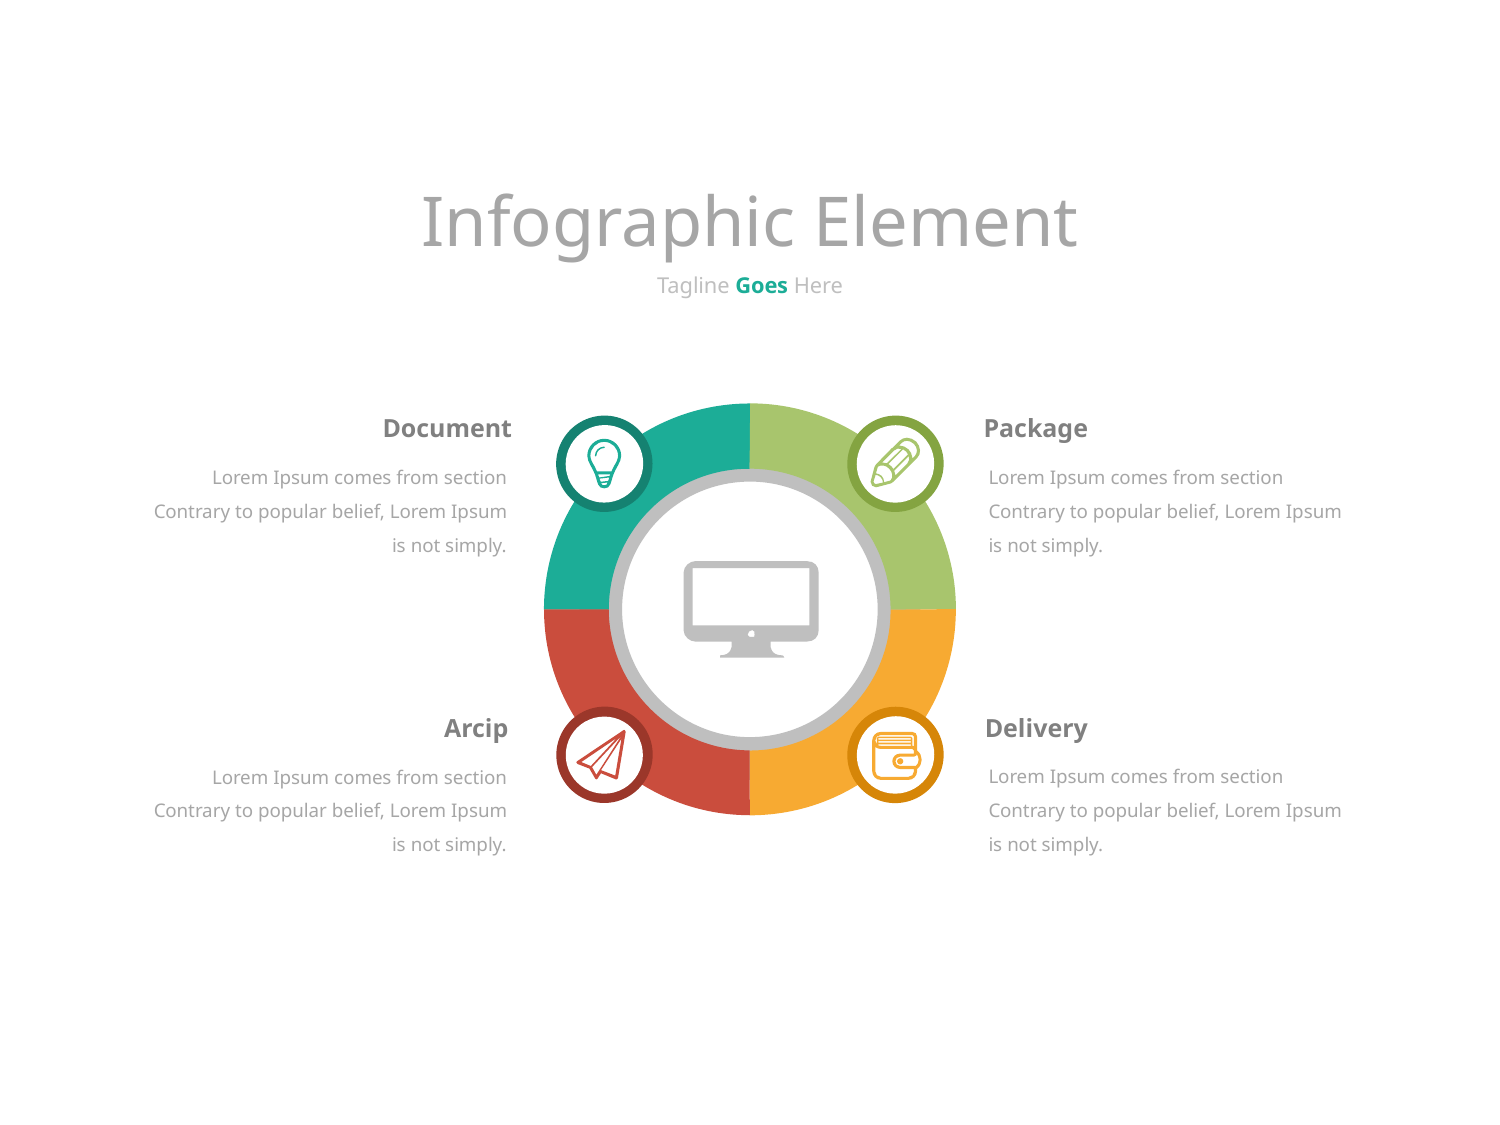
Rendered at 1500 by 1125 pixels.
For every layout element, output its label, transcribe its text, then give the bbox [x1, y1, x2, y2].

text_box [847, 706, 944, 804]
text_box Delivery [969, 704, 1103, 750]
text_box [750, 609, 956, 816]
text_box Lorem Ipsum comes from section Contrary to popular belief, Lorem Ipsum is not simply. [135, 447, 522, 564]
text_box [683, 561, 819, 658]
text_box Lorem Ipsum comes from section Contrary to popular belief, Lorem Ipsum is not simply. [973, 746, 1360, 863]
text_box [565, 425, 644, 503]
text_box Infographic Element [406, 170, 1094, 268]
text_box Lorem Ipsum comes from section Contrary to popular belief, Lorem Ipsum is not simply. [973, 447, 1360, 564]
text_box [856, 425, 935, 503]
text_box [556, 415, 653, 512]
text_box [587, 438, 622, 489]
text_box [544, 609, 750, 816]
text_box Tagline Goes Here [642, 264, 858, 306]
text_box [543, 403, 750, 610]
text_box Package [968, 405, 1103, 451]
text_box [576, 729, 626, 780]
text_box [870, 437, 921, 488]
text_box [749, 403, 956, 609]
text_box [609, 469, 890, 750]
text_box [847, 415, 944, 512]
text_box Document [367, 405, 527, 451]
text_box Lorem Ipsum comes from section Contrary to popular belief, Lorem Ipsum is not simply. [135, 746, 522, 863]
text_box [565, 716, 643, 794]
text_box [556, 706, 653, 803]
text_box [872, 731, 924, 780]
text_box Arcip [429, 705, 524, 750]
text_box [856, 716, 935, 794]
